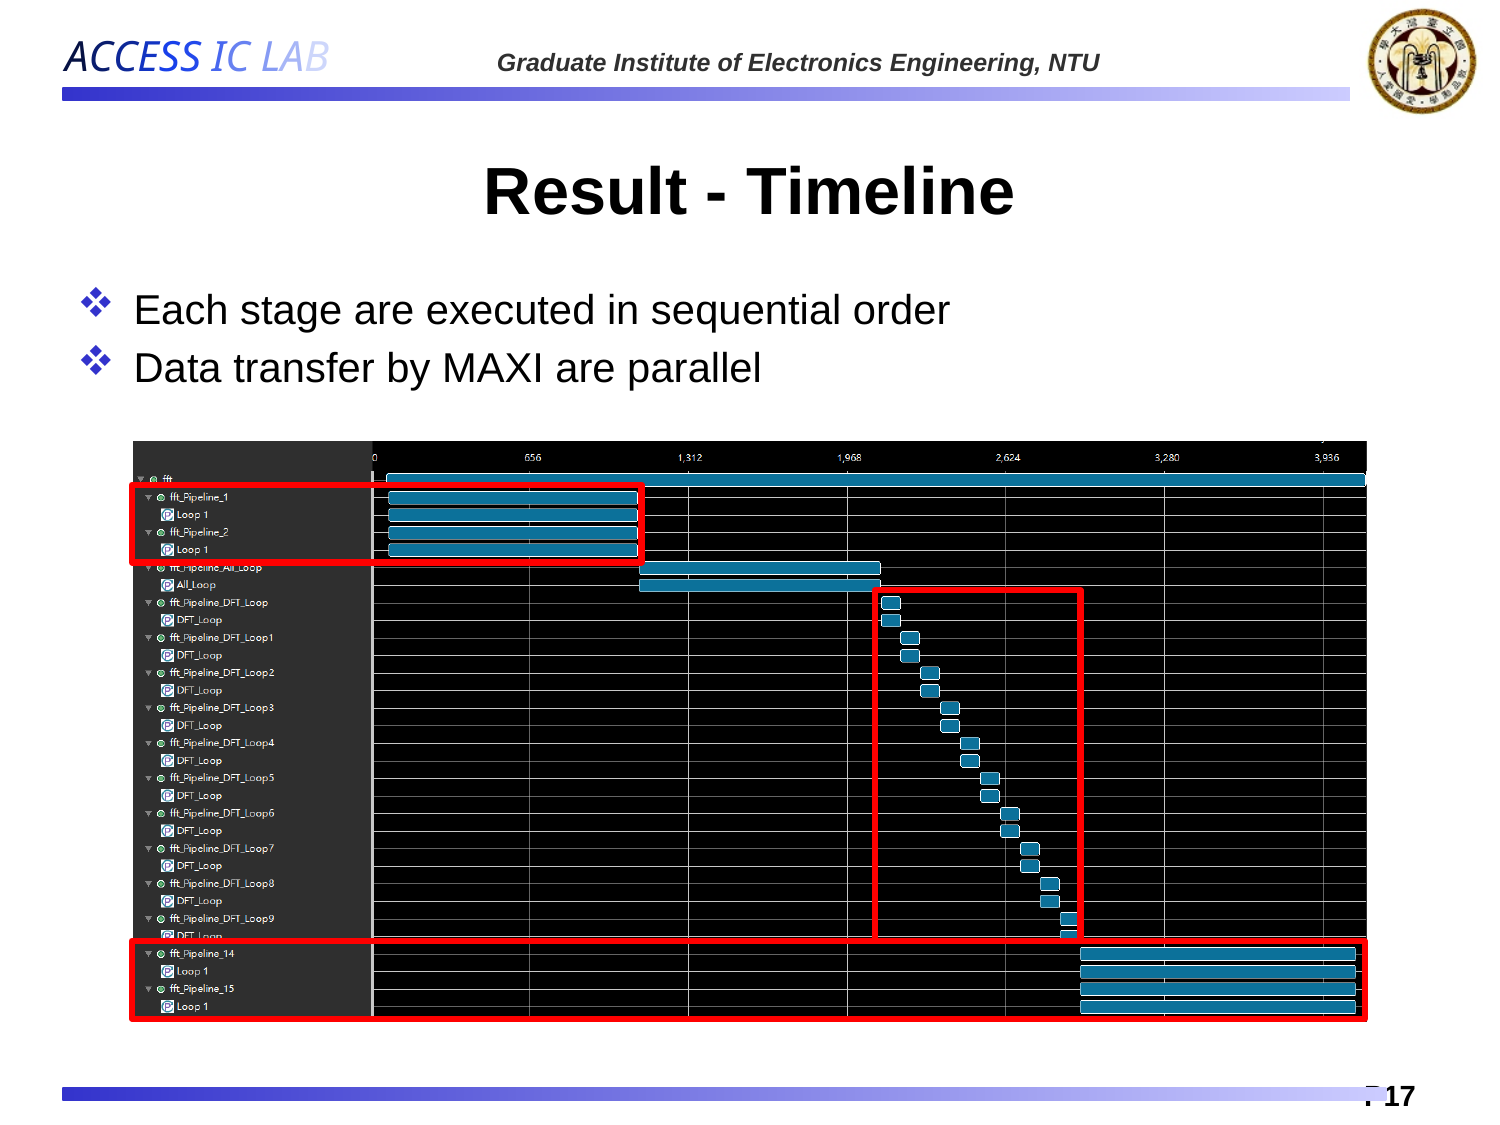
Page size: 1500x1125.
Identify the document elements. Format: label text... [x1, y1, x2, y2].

title Result - Timeline [62, 124, 1438, 251]
picture [1359, 0, 1488, 125]
list Each stage are executed in sequential order Data transfer by MAXI are parallel [62, 275, 1438, 1063]
picture [133, 441, 1367, 1022]
